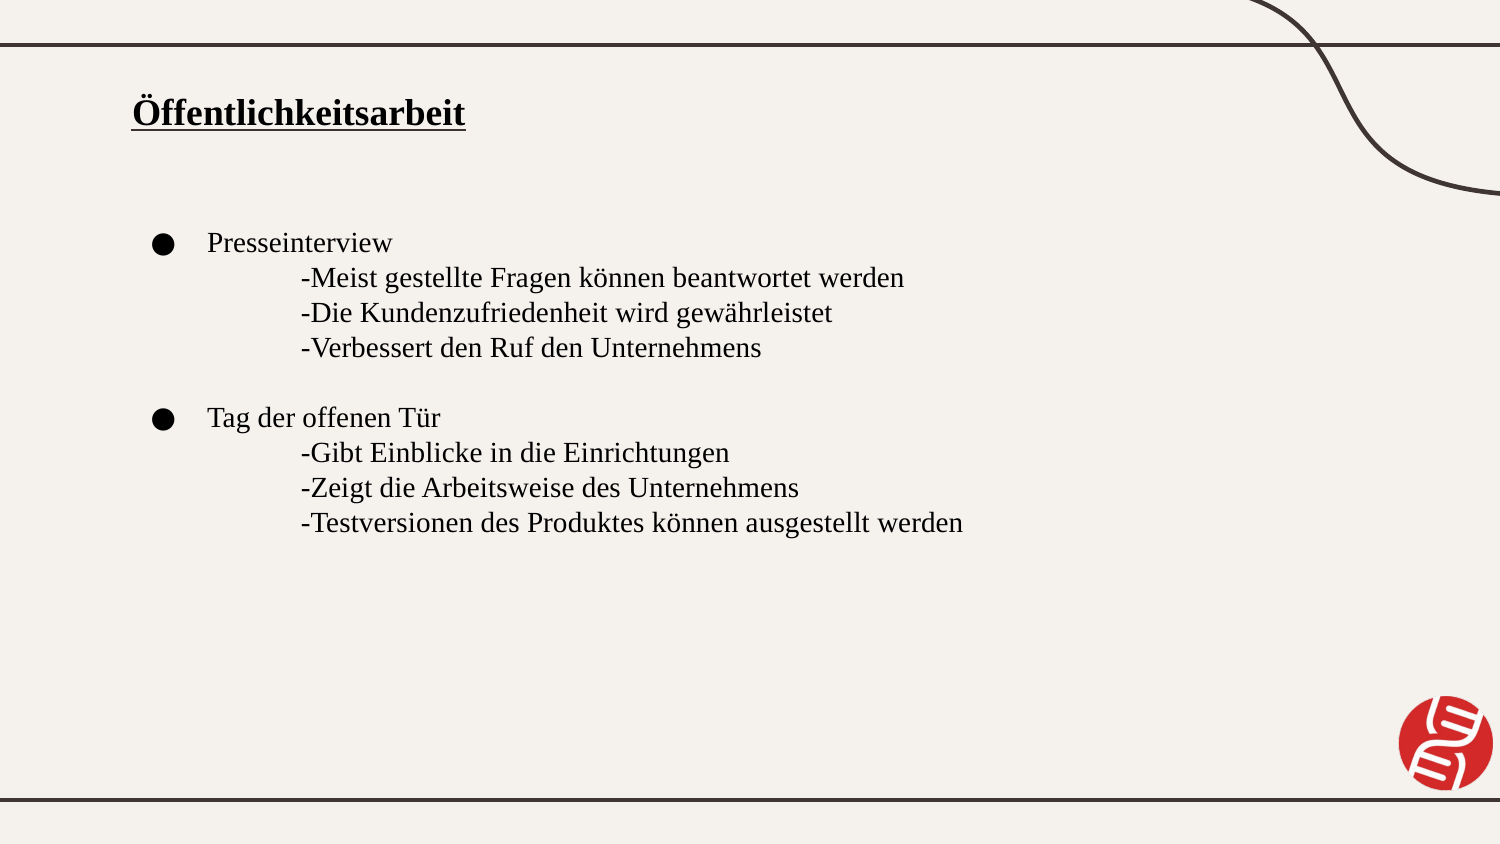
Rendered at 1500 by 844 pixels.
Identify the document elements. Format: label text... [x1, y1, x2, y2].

list Presseinterview -Meist gestellte Fragen können beantwortet werden -Die Kundenzufriedenheit wird gewährleistet -Verbessert den Ruf den Unternehmens Tag der offenen Tür -Gibt Einblicke in die Einrichtungen -Zeigt die Arbeitsweise des Unternehmens -Testversionen des Produktes können ausgestellt werden [116, 208, 1383, 750]
picture [1398, 696, 1493, 791]
title Öffentlichkeitsarbeit [116, 72, 890, 167]
